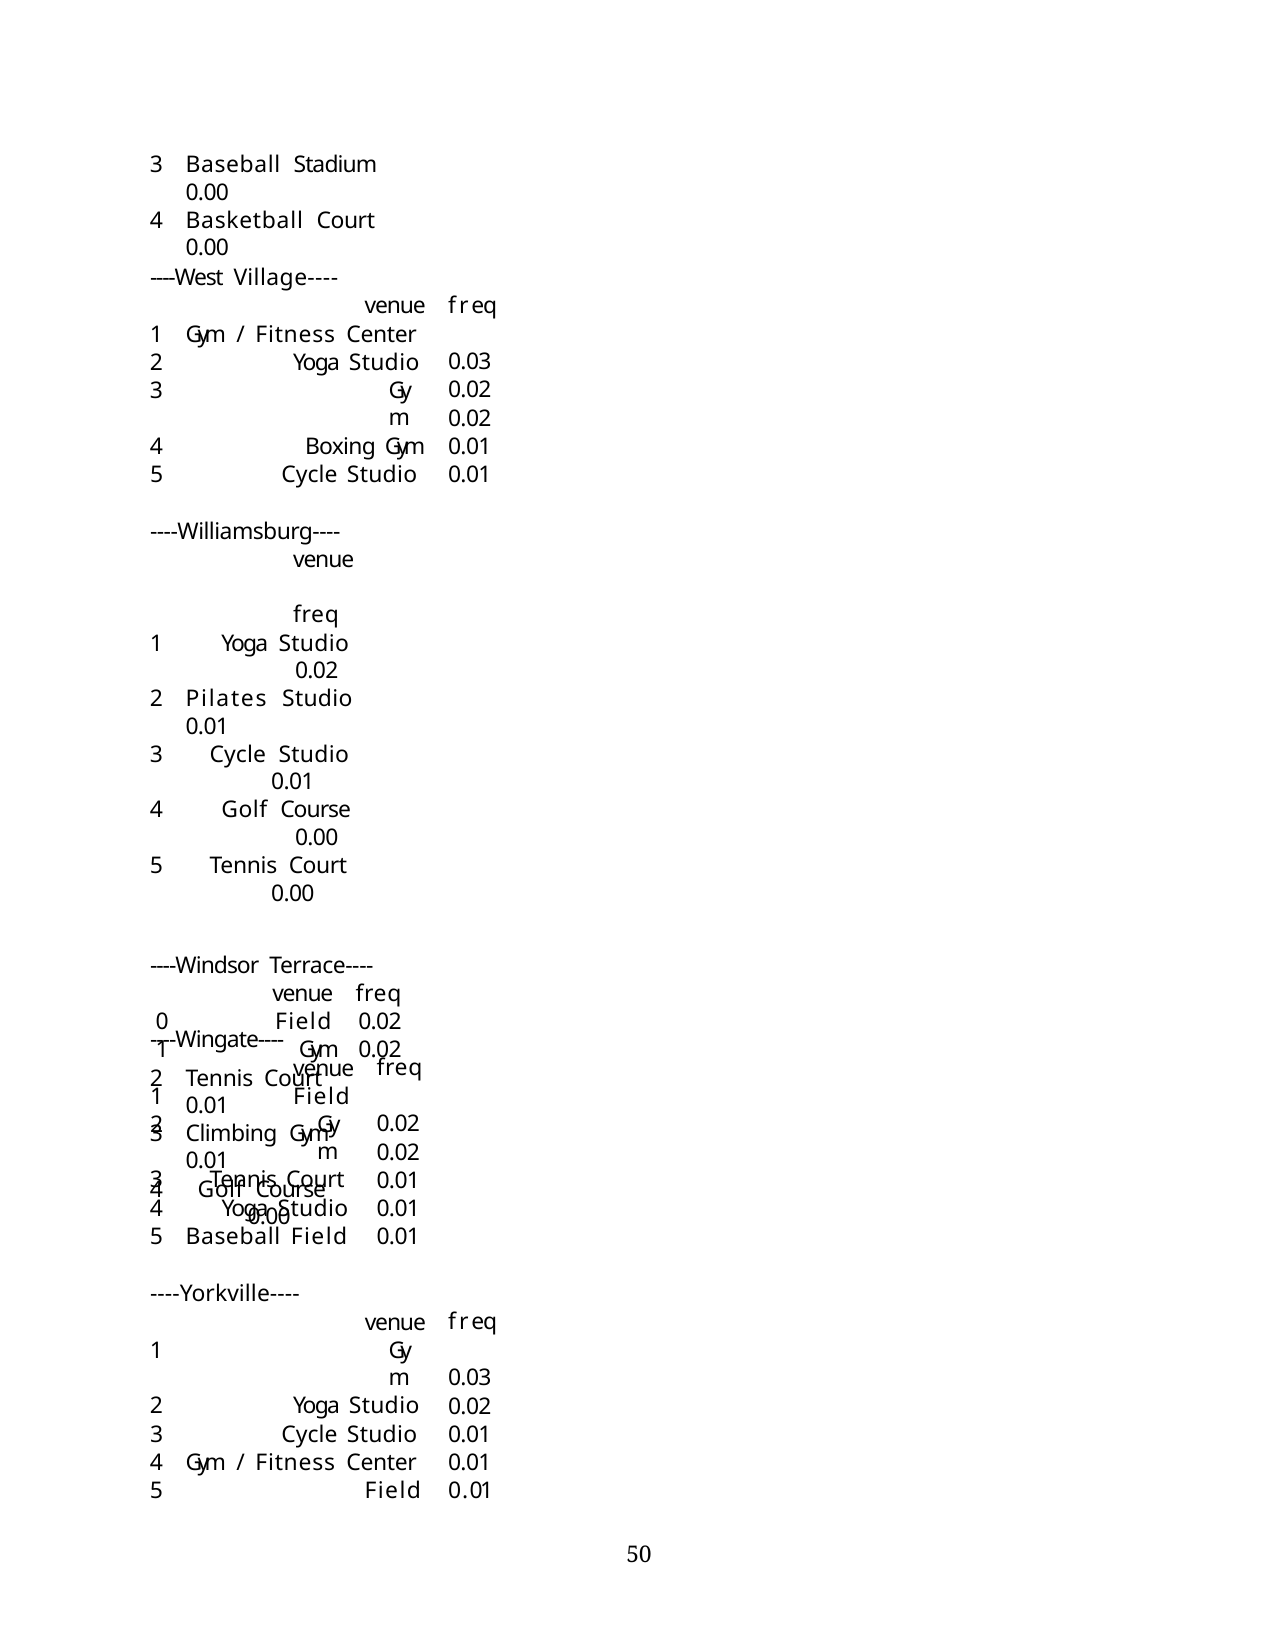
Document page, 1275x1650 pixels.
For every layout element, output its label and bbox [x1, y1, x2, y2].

text_box [147, 1277, 355, 1307]
text_box [446, 1305, 499, 1504]
text_box [446, 289, 499, 487]
text_box [147, 1305, 427, 1503]
slide_number [619, 1534, 656, 1650]
text_box [147, 147, 451, 487]
text_box [147, 514, 427, 1250]
